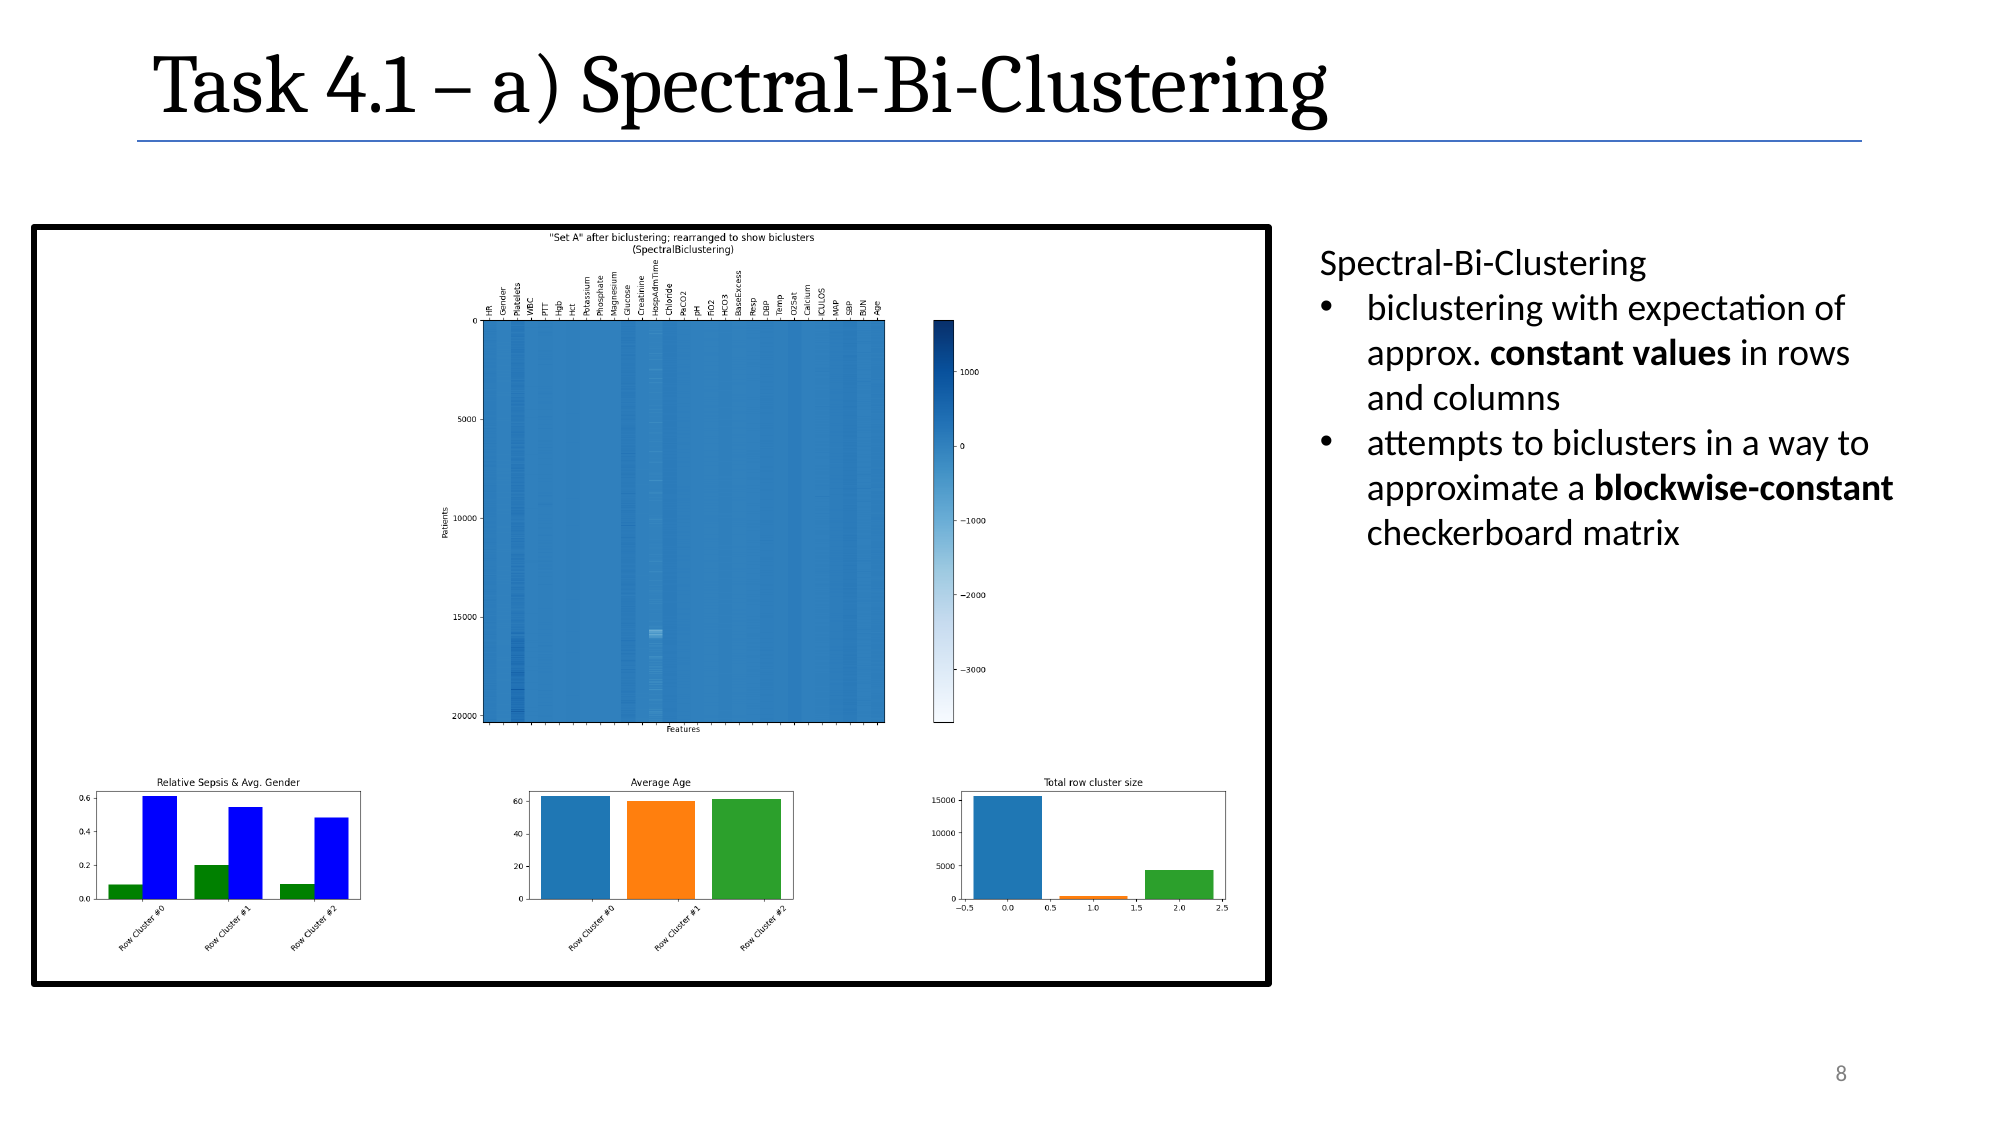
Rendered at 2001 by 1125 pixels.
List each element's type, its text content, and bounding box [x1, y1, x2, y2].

title Task 4.1 – a) Spectral-Bi-Clustering [137, 0, 1863, 170]
picture [36, 230, 1266, 981]
slide_number 8 [1513, 1042, 1863, 1103]
text_box Spectral-Bi-Clustering biclustering with expectation of approx. constant values in rows and columns attempts to biclusters in a way to approximate a blockwise-constant checkerboard matrix [1305, 230, 1925, 561]
